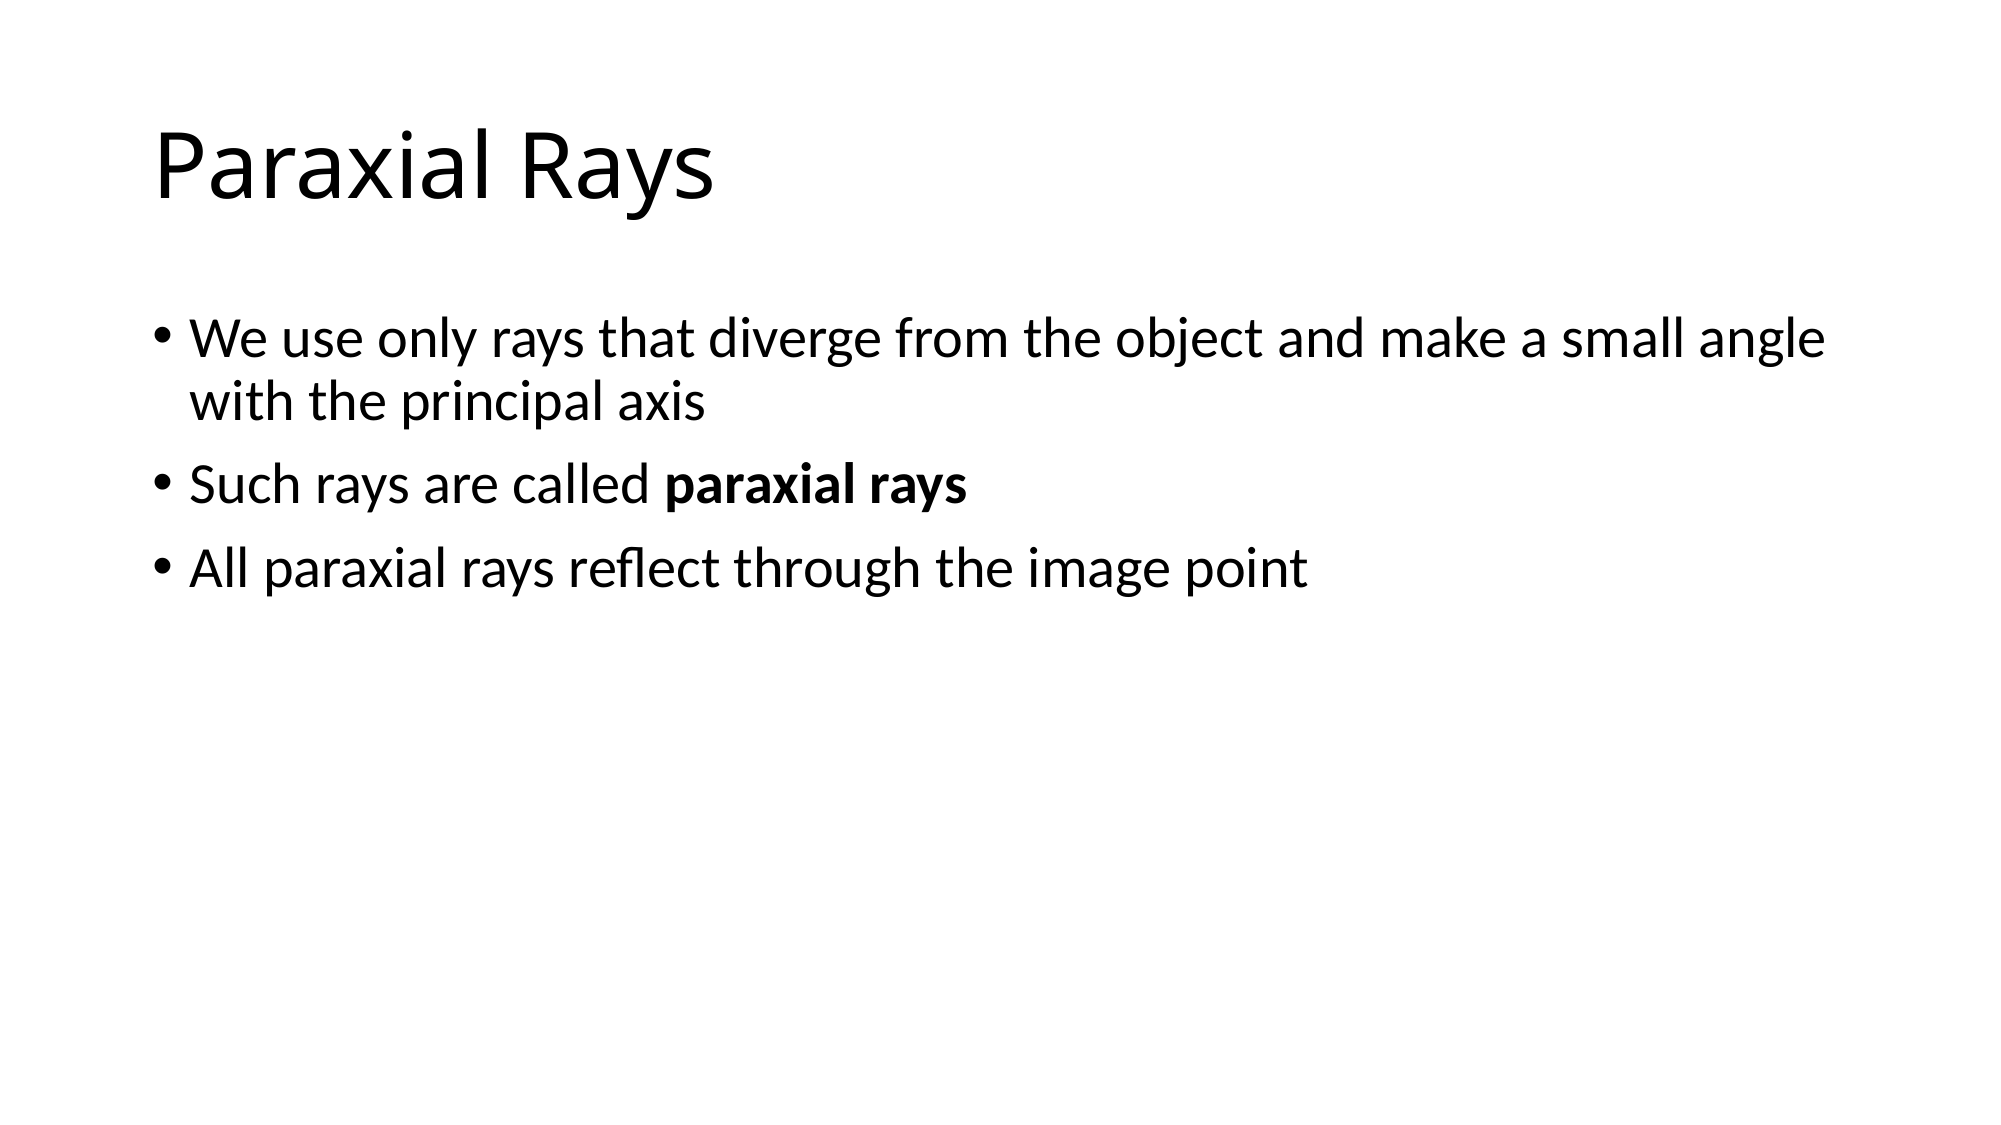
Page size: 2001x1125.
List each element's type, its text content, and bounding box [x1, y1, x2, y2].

title Paraxial Rays [137, 59, 1863, 278]
list We use only rays that diverge from the object and make a small angle with the principal axis Such rays are called paraxial rays All paraxial rays reflect through the image point [137, 299, 1863, 1014]
